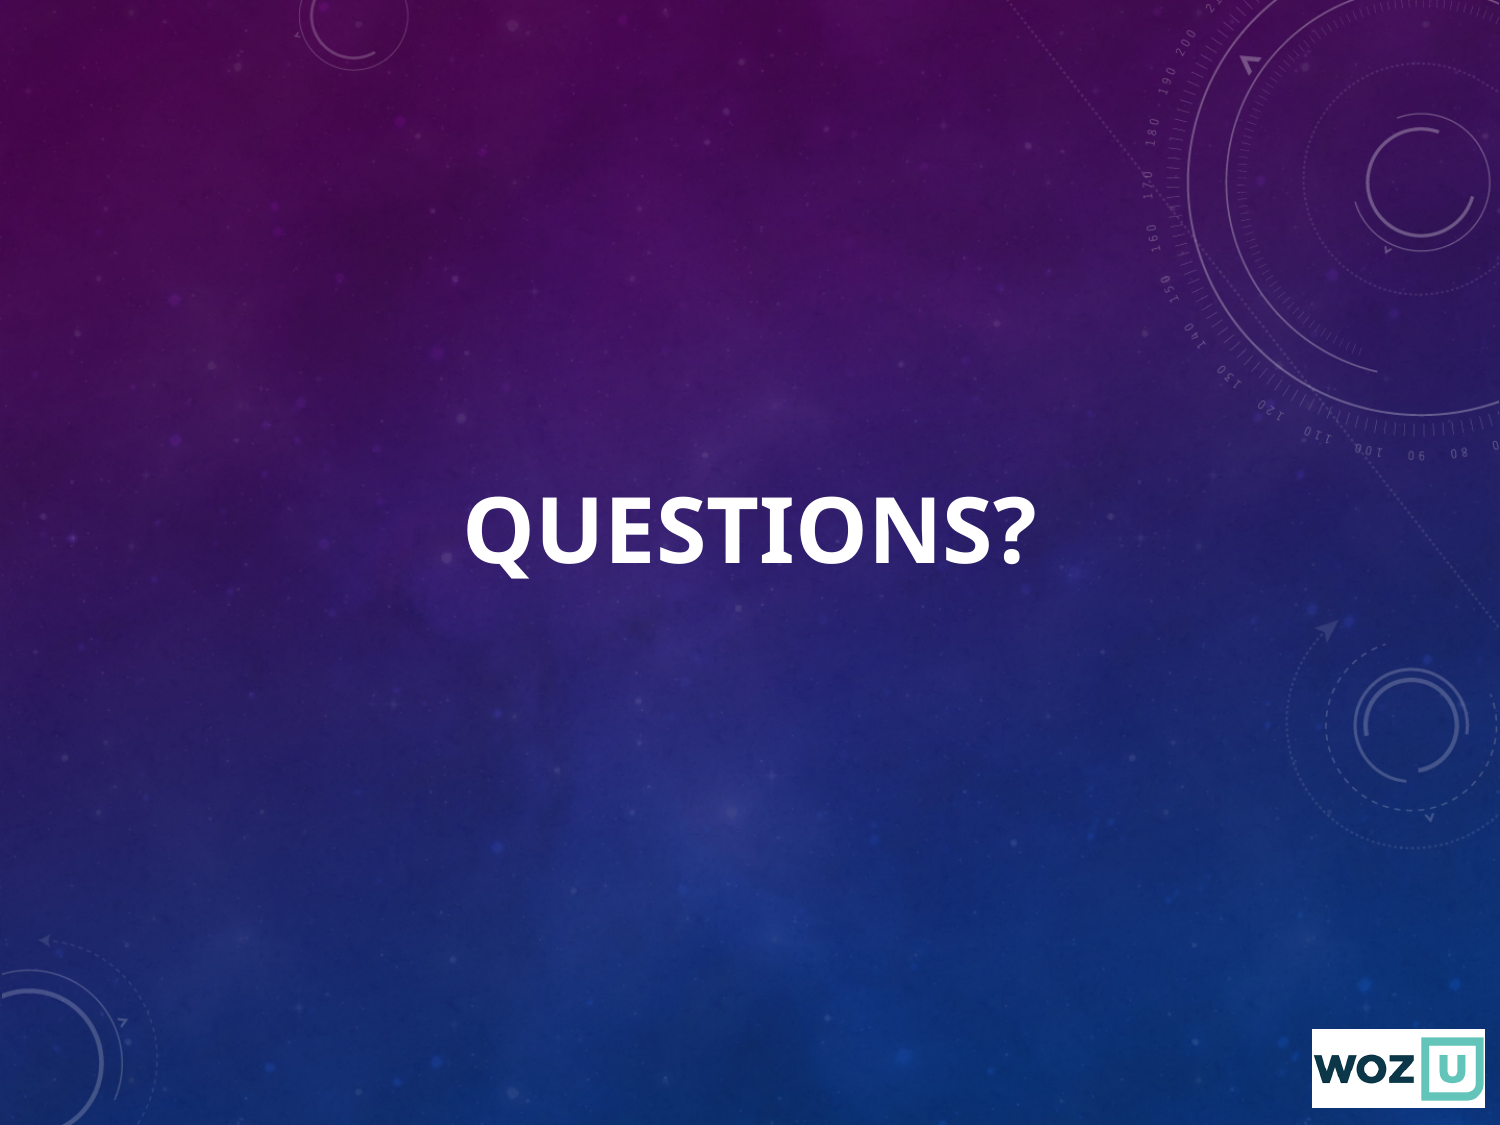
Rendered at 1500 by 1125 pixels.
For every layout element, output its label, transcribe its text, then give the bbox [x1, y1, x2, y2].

text_box QUESTIONS? [212, 464, 1288, 563]
picture [0, 0, 1500, 1125]
